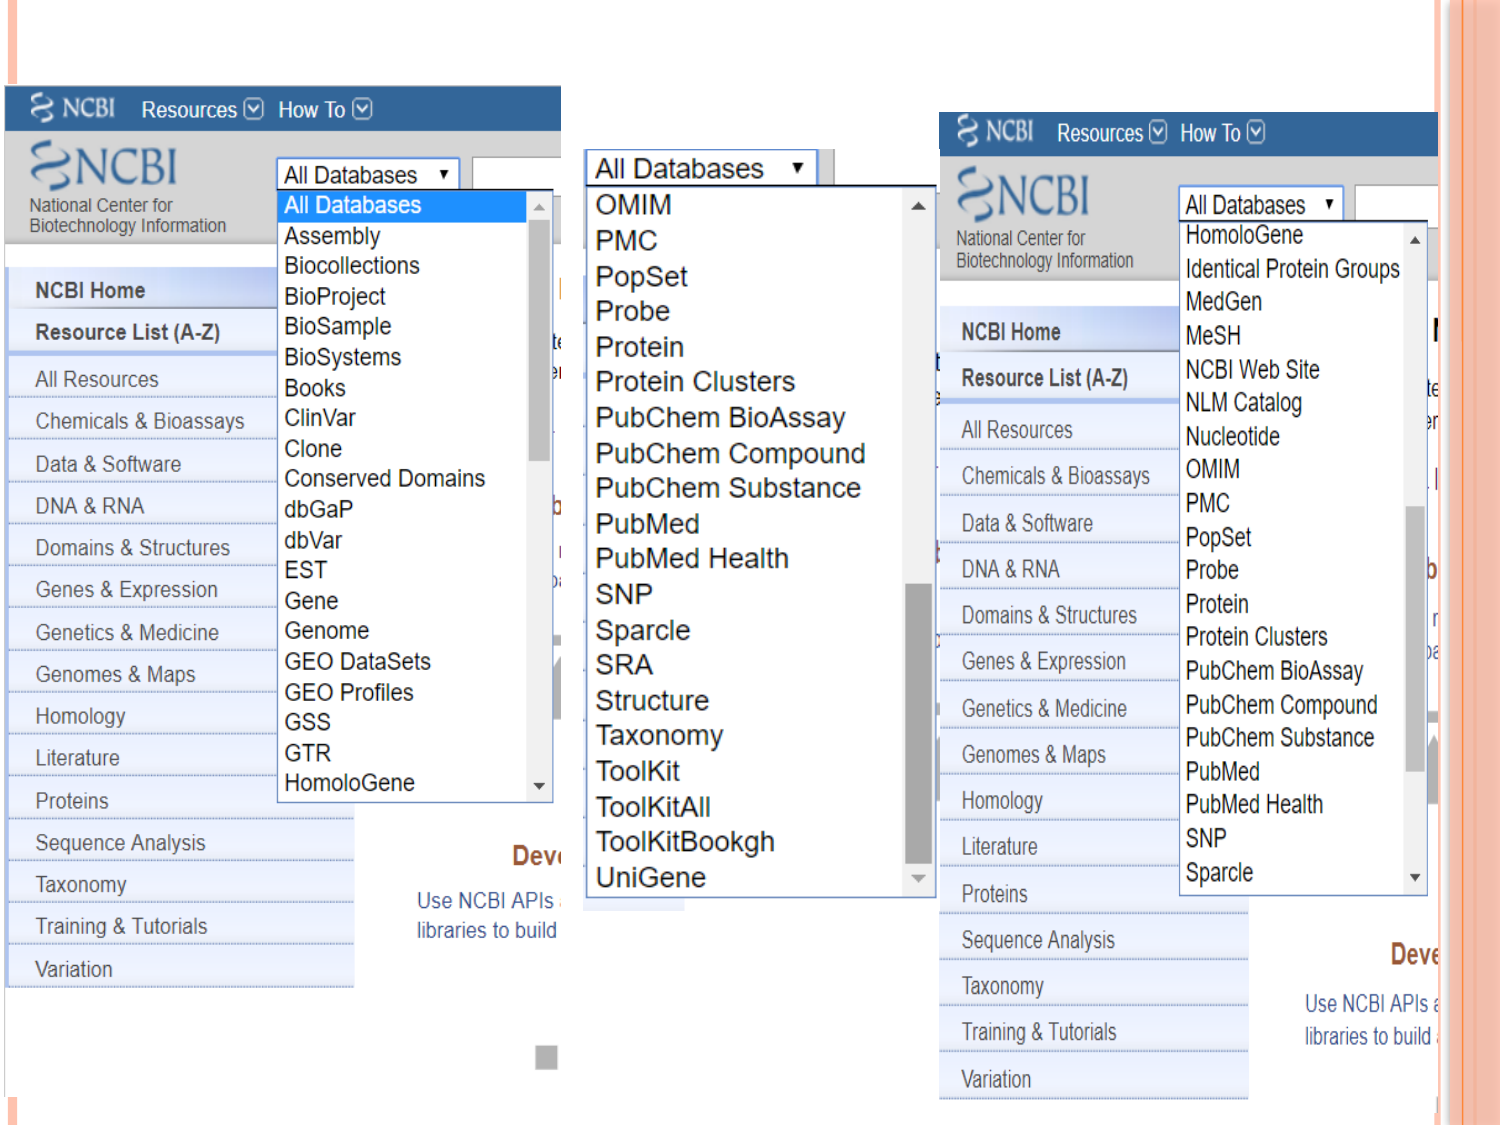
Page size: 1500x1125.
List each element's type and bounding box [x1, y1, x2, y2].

picture [4, 83, 562, 1098]
picture [582, 111, 1438, 1113]
